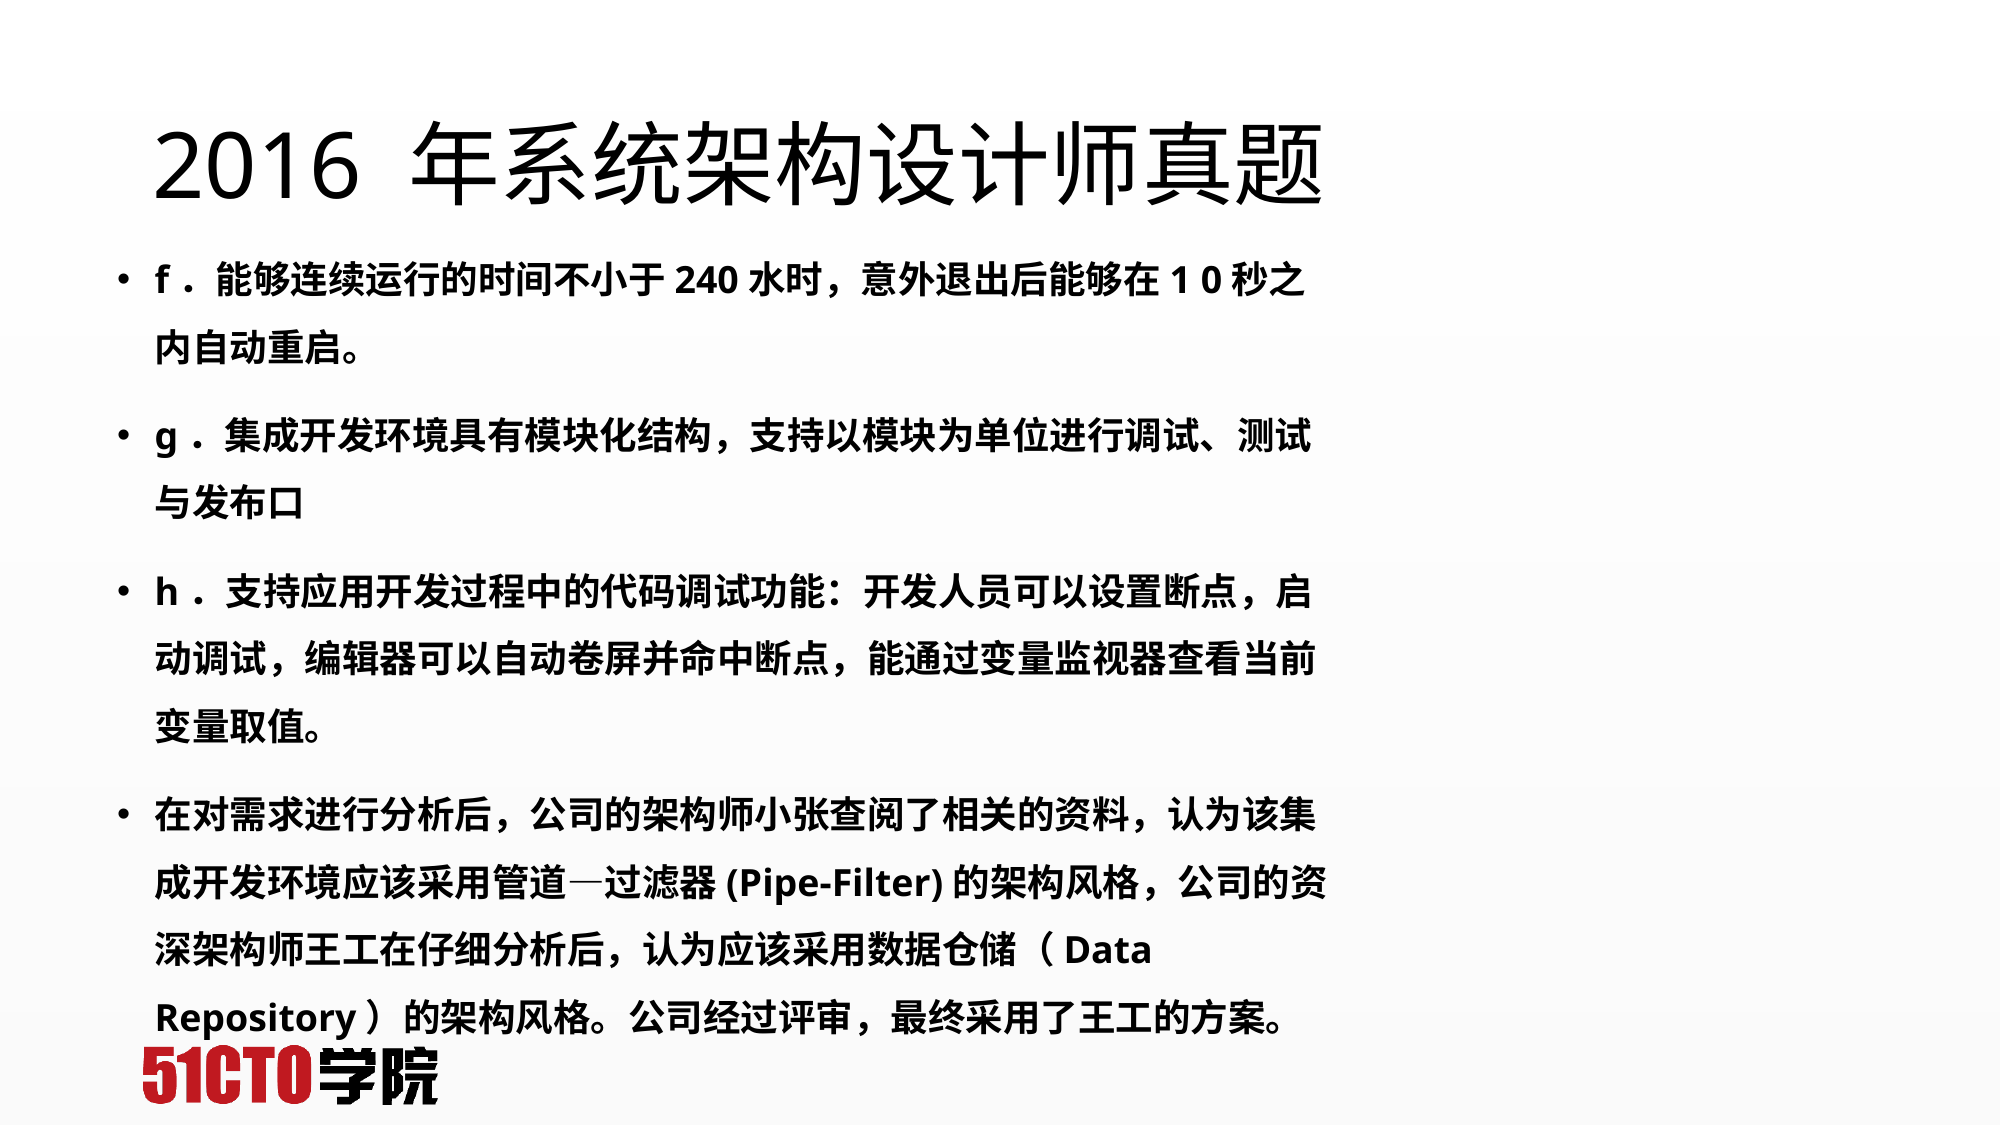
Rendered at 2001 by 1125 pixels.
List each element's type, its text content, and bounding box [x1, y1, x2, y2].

picture [143, 1045, 438, 1105]
list f．能够连续运行的时间不小于240水时，意外退出后能够在1 0秒之内自动重启。 g．集成开发环境具有模块化结构，支持以模块为单位进行调试、测试与发布口 h．支持应用开发过程中的代码调试功能：开发人员可以设置断点，启动调试，编辑器可以自动卷屏并命中断点，能通过变量监视器查看当前变量取值。 在对需求进行分析后，公司的架构师小张查阅了相关的资料，认为该集成开发环境应该采用管道—过滤器(Pipe-Filter)的架构风格，公司的资深架构师王工在仔细分析后，认为应该采用数据仓储（Data Repository）的架构风格。公司经过评审，最终采用了王工的方案。 [102, 226, 1358, 967]
title 2016 年系统架构设计师真题 [137, 59, 1863, 278]
